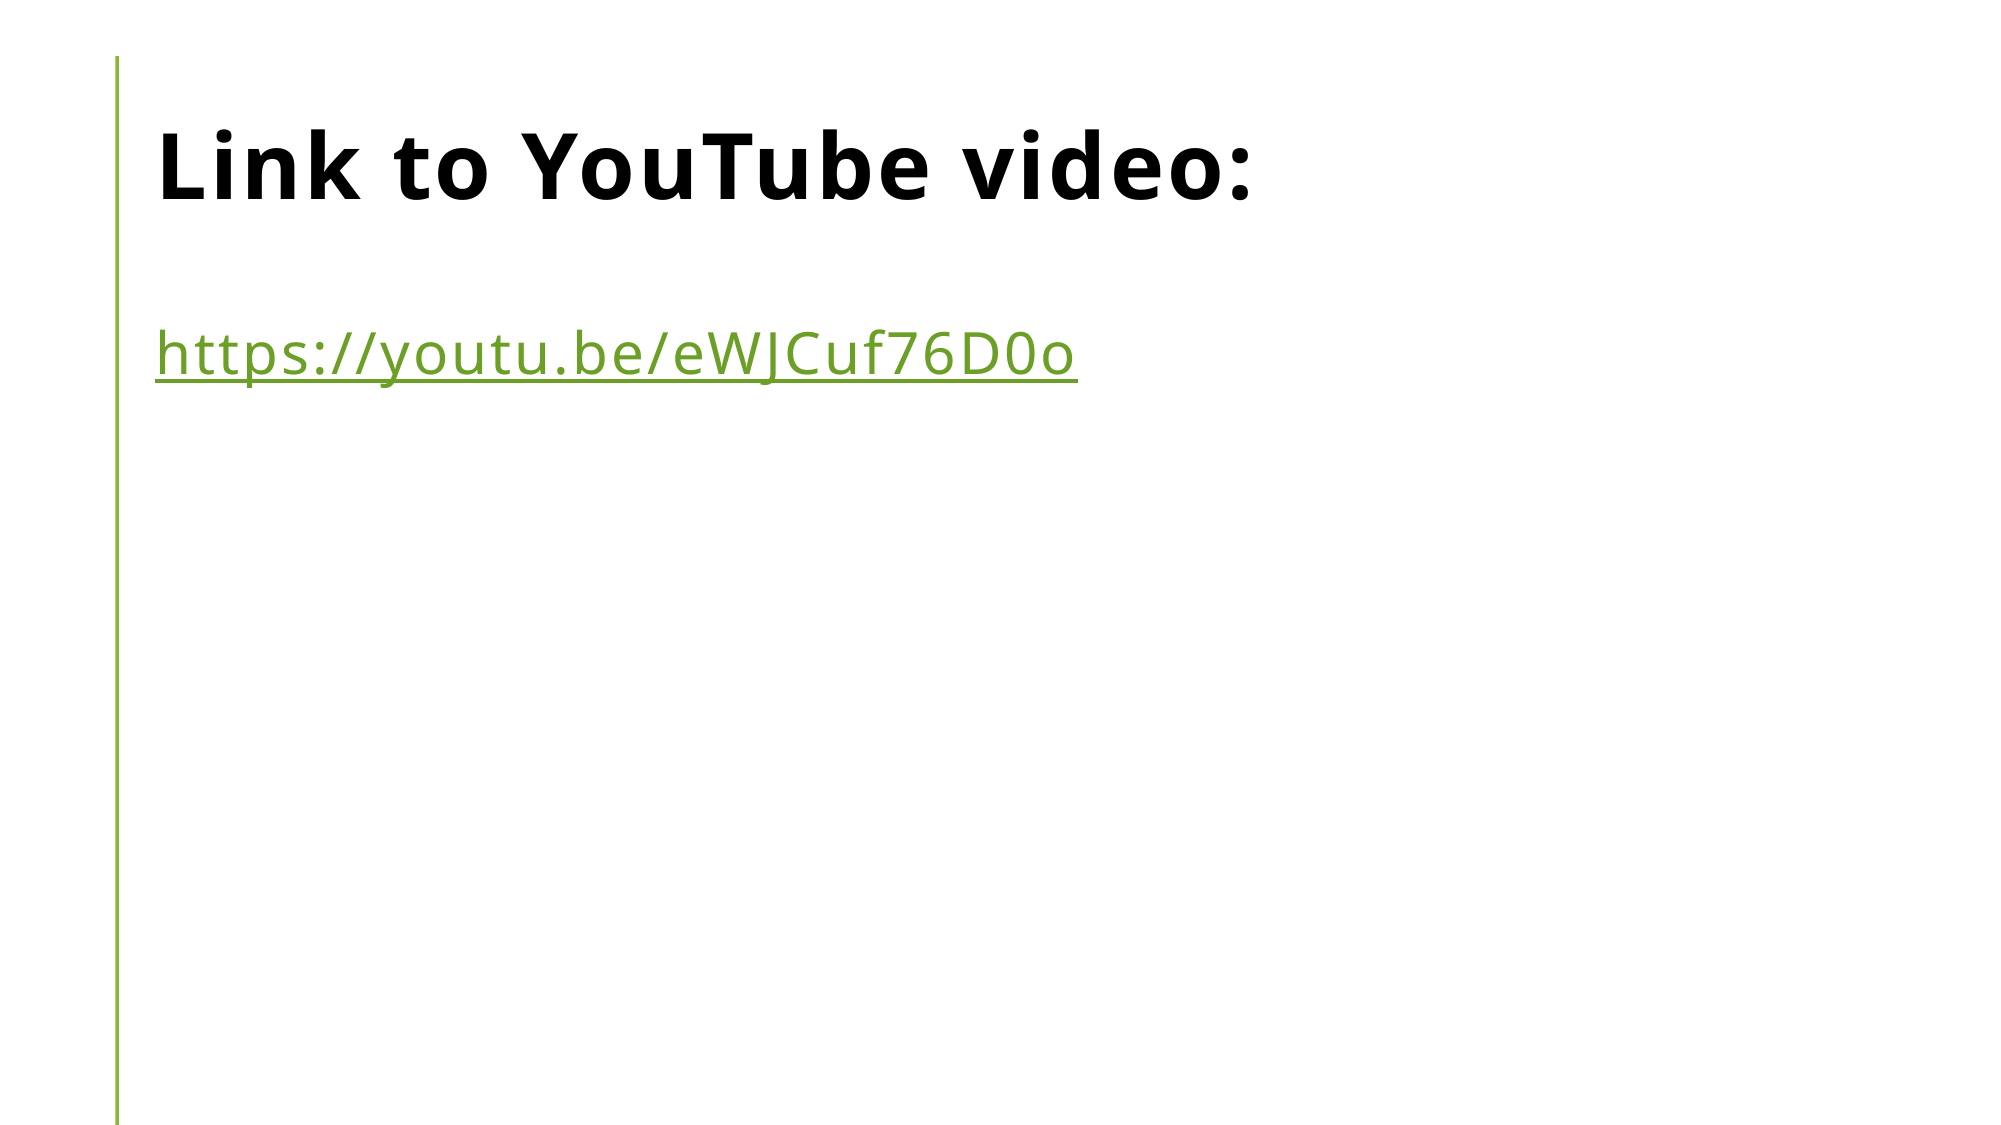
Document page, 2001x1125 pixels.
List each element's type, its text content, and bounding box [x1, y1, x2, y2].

list https://youtu.be/eWJCuf76D0o [137, 299, 1863, 1014]
title Link to YouTube video: [137, 59, 1863, 278]
